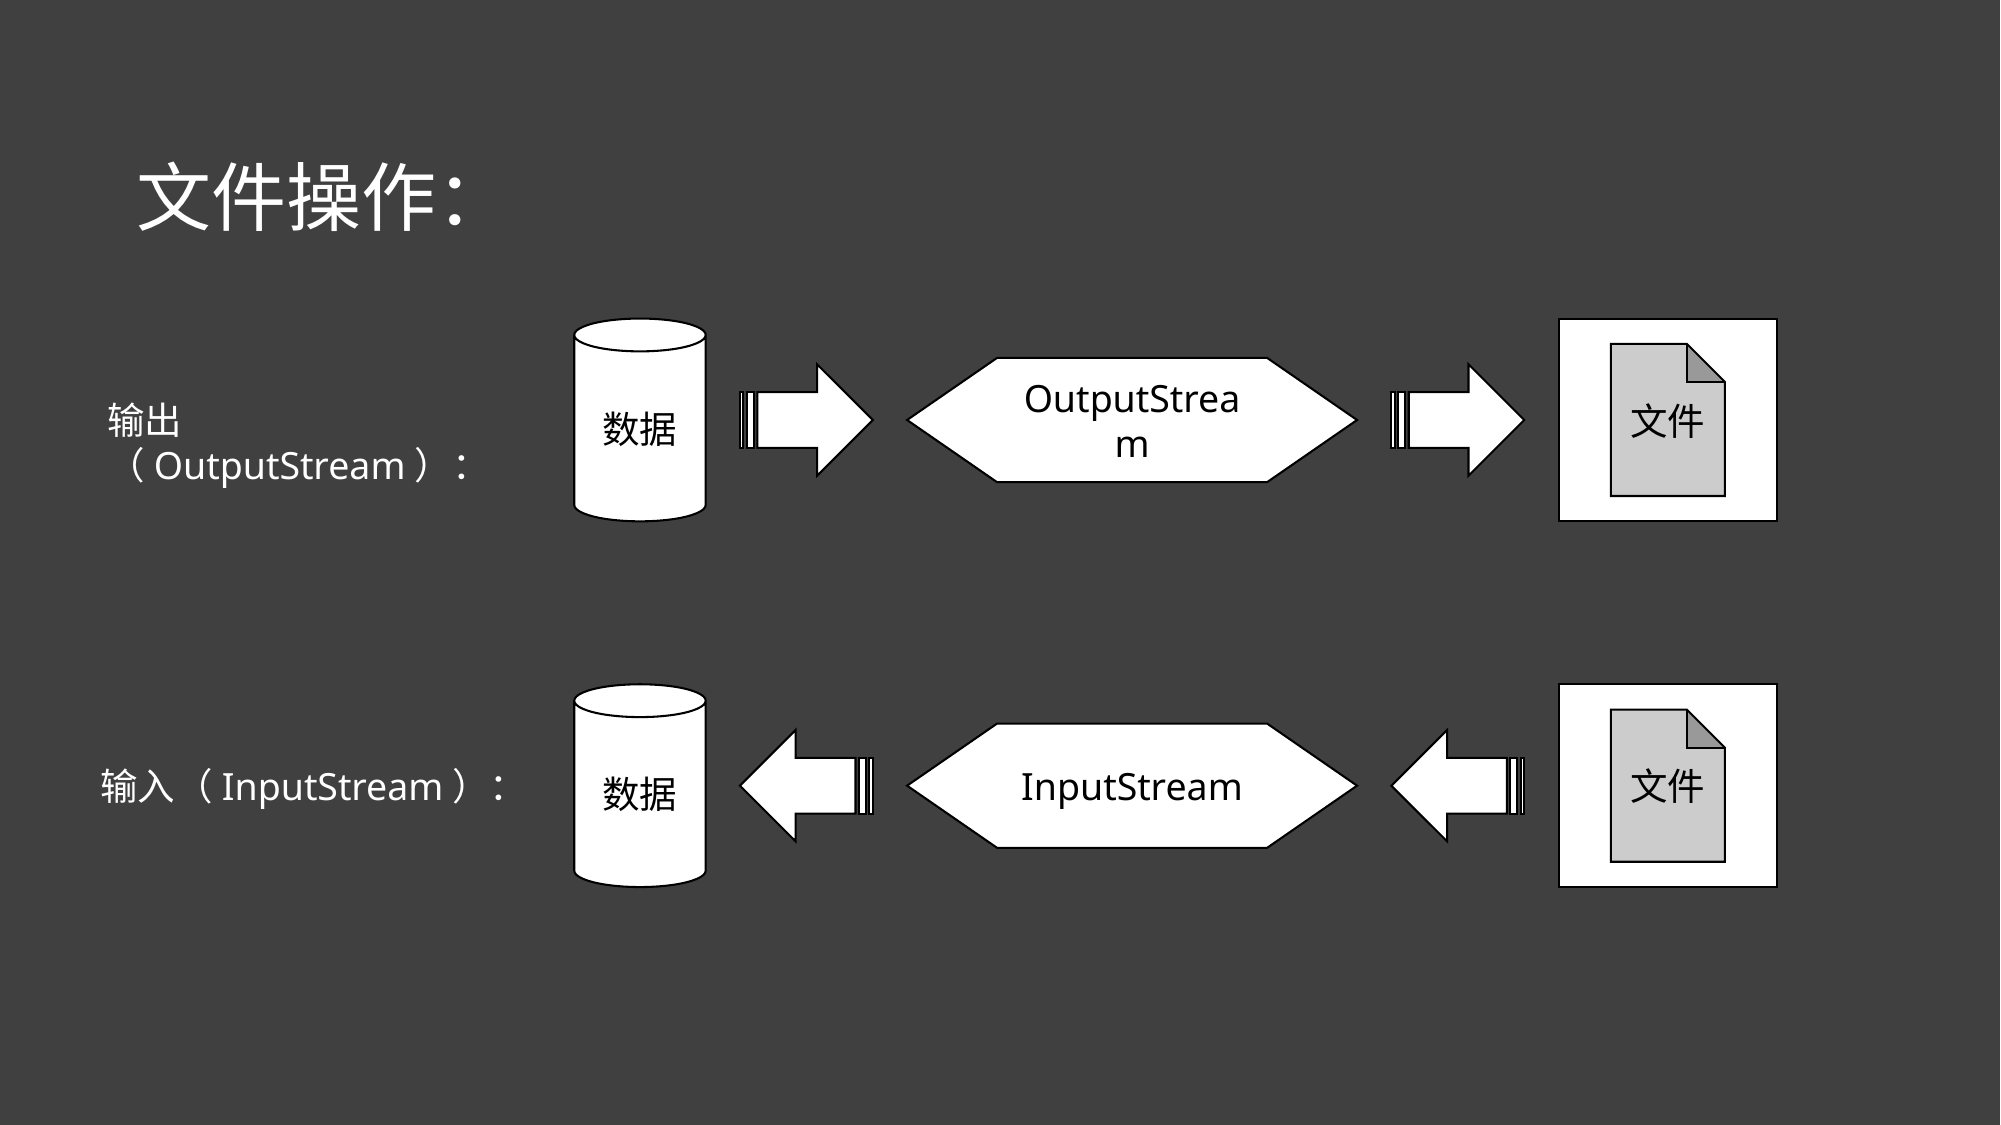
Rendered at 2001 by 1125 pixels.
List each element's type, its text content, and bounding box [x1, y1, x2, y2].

text_box [868, 757, 874, 815]
text_box [1397, 391, 1406, 449]
text_box [756, 361, 875, 479]
text_box InputStream [905, 722, 1359, 849]
text_box OutputStream [905, 356, 1359, 484]
text_box [1407, 361, 1526, 479]
text_box 输入（InputStream）： [85, 755, 523, 816]
text_box [739, 391, 744, 449]
text_box 数据 [573, 317, 707, 523]
text_box 文件 [1558, 318, 1778, 522]
text_box [1509, 757, 1518, 815]
text_box [738, 727, 857, 844]
text_box [1390, 391, 1396, 449]
text_box 文件操作： [121, 142, 530, 248]
text_box 文件 [1558, 683, 1778, 888]
text_box 输出（OutputStream）： [92, 389, 530, 495]
text_box [1520, 757, 1525, 815]
text_box [858, 757, 867, 815]
text_box [1389, 727, 1508, 844]
text_box [746, 391, 755, 449]
text_box 数据 [573, 683, 707, 889]
